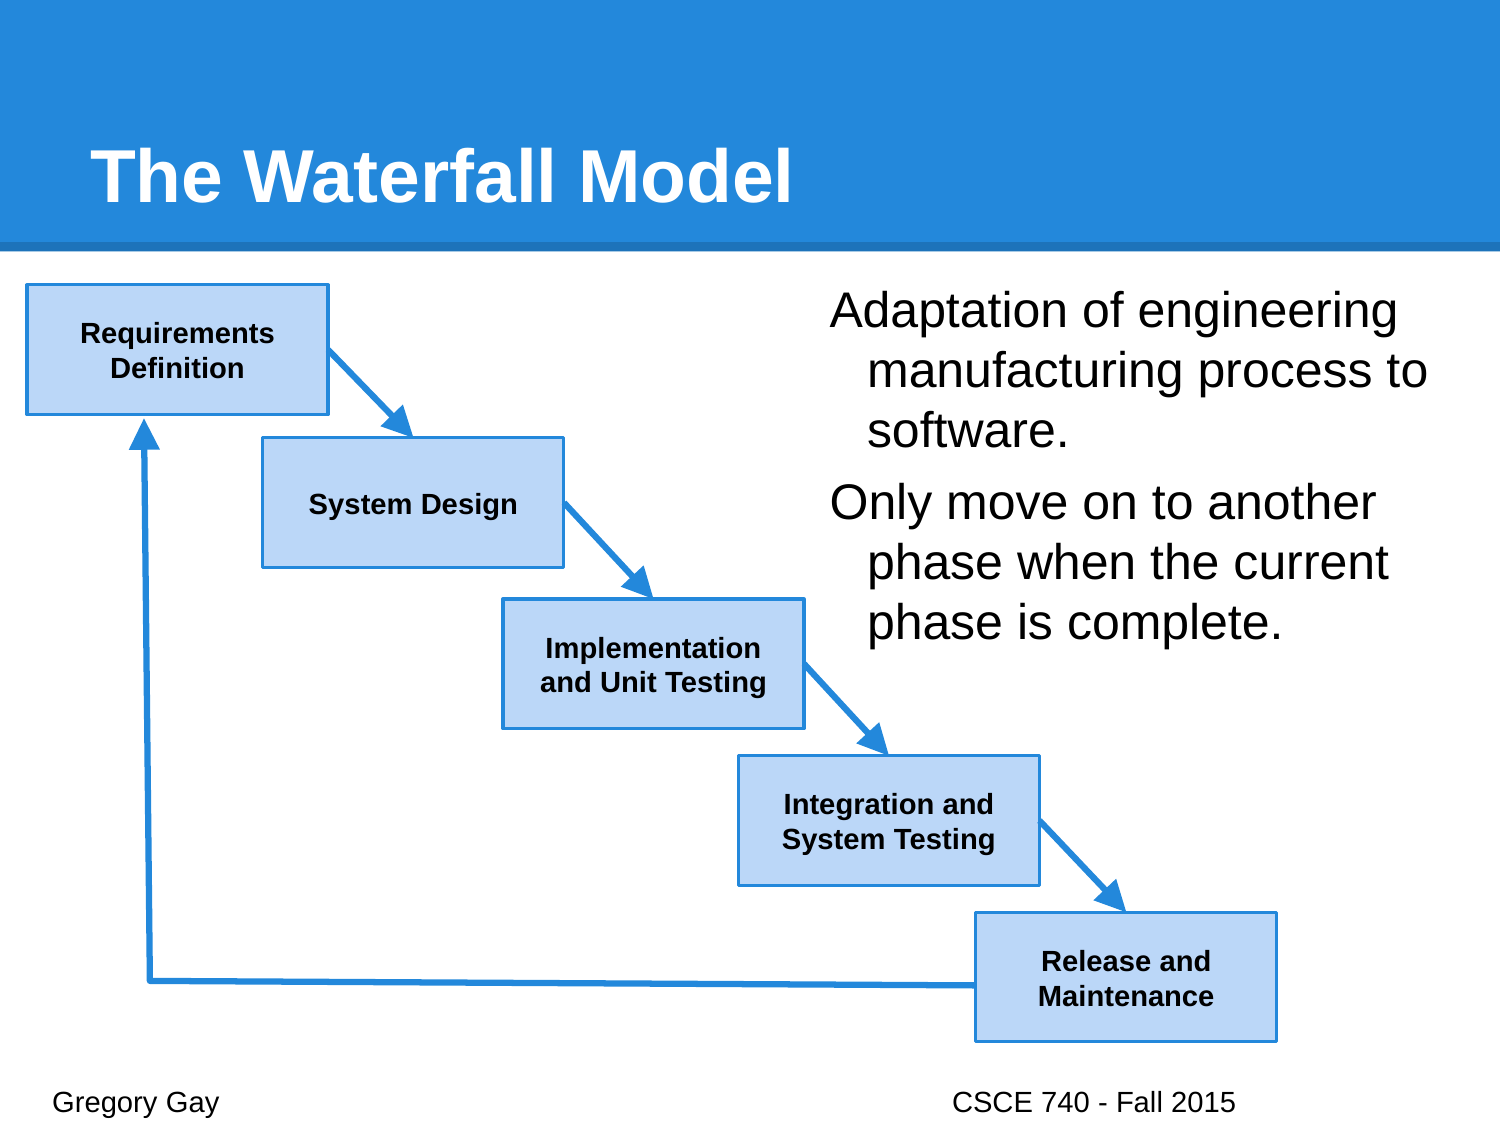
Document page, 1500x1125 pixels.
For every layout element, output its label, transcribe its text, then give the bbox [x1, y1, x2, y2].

text_box [133, 418, 977, 986]
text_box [563, 502, 654, 600]
text_box Release and Maintenance [975, 912, 1277, 1042]
title The Waterfall Model [75, 45, 1425, 233]
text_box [803, 663, 890, 757]
text_box System Design [262, 437, 564, 568]
list Adaptation of engineering manufacturing process to software. Only move on to another phase when the current phase is complete. [777, 262, 1476, 1078]
text_box Integration and System Testing [738, 755, 1040, 886]
text_box Implementation and Unit Testing [502, 598, 804, 729]
text_box Requirements Definition [26, 284, 328, 415]
text_box Gregory Gay CSCE 740 - Fall 2015 4 [37, 1068, 1463, 1114]
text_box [327, 349, 414, 439]
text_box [1039, 820, 1127, 913]
